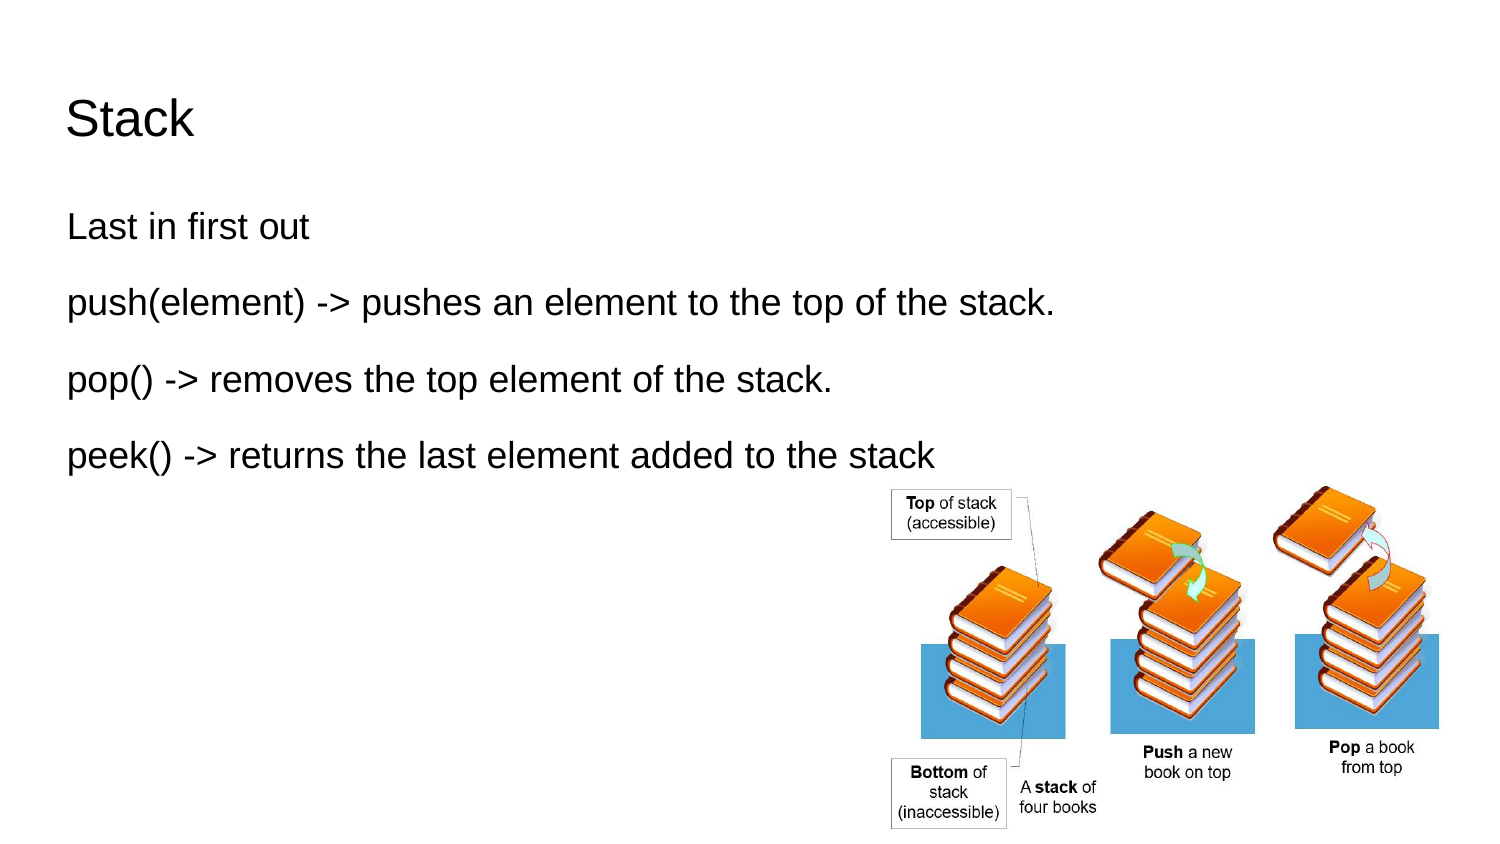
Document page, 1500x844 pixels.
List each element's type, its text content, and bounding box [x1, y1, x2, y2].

picture [889, 486, 1442, 830]
title Stack [63, 82, 491, 226]
list Last in first out push(element) -> pushes an element to the top of the stack. pop() -> removes the top element of the stack. peek() -> returns the last element added to the stack [66, 185, 1087, 677]
